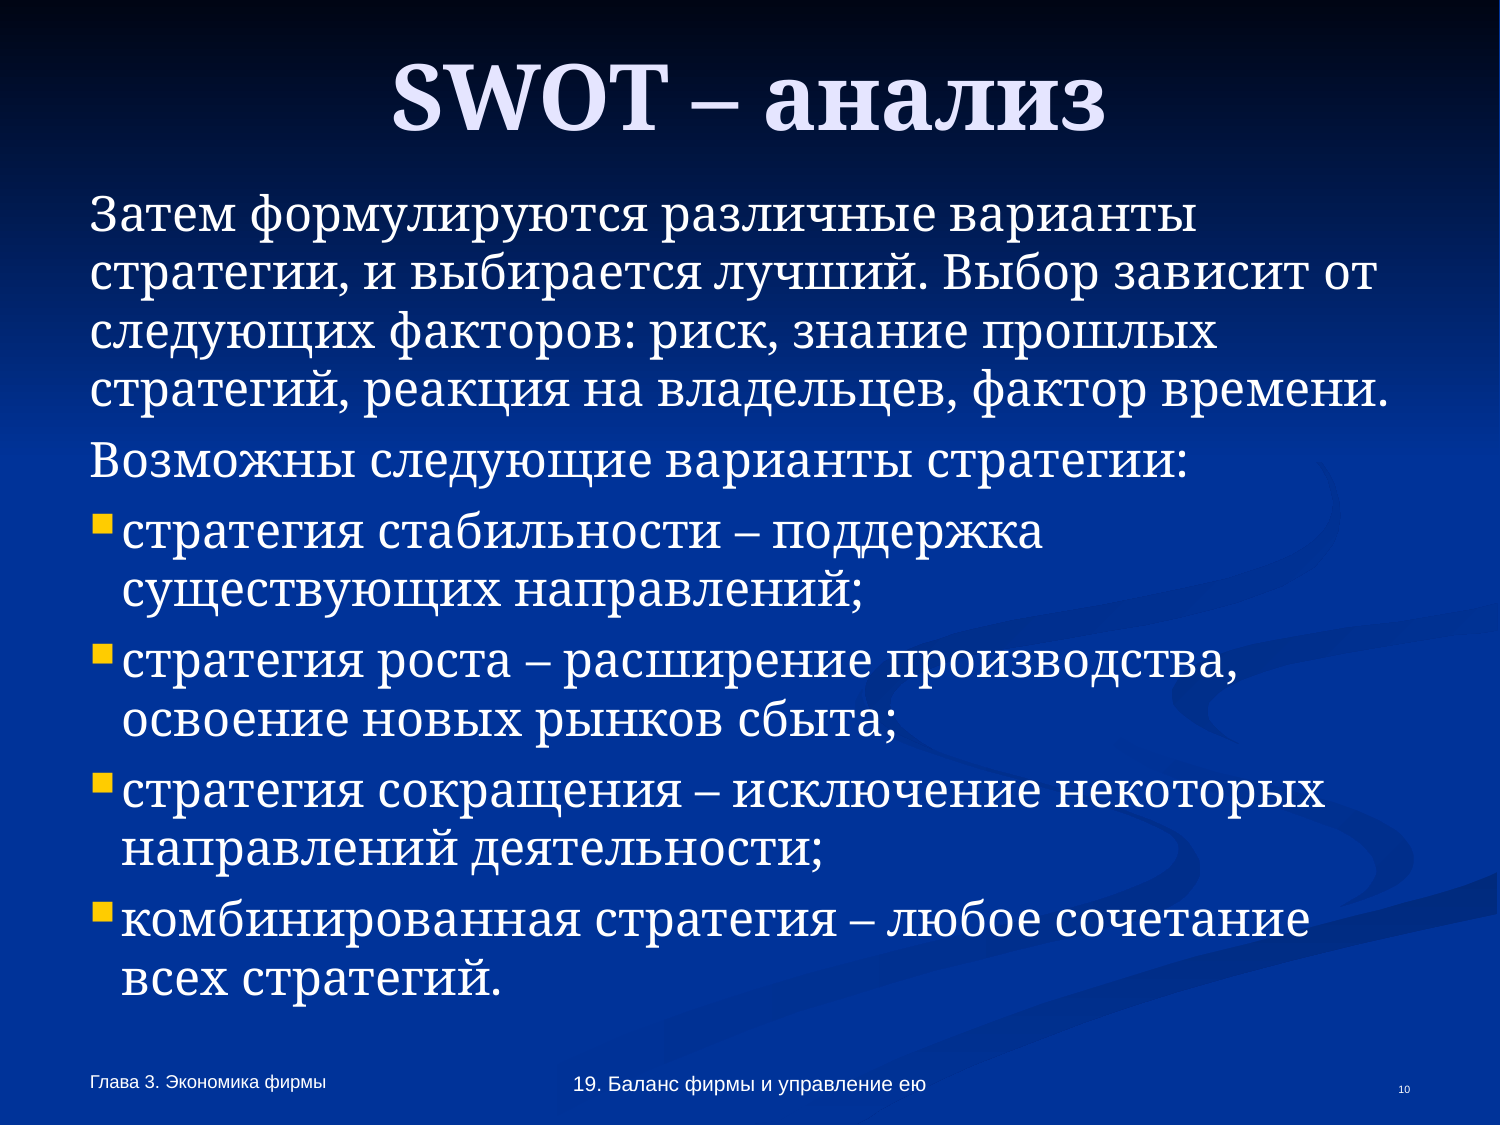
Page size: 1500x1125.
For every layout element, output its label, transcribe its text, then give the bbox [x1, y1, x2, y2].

text_box Затем формулируются различные варианты стратегии, и выбирается лучший. Выбор зависит от следующих факторов: риск, знание прошлых стратегий, реакция на владельцев, фактор времени. Возможны следующие варианты стратегии: стратегия стабильности – поддержка существующих направлений; стратегия роста – расширение производства, освоение новых рынков сбыта; стратегия сокращения – исключение некоторых направлений деятельности; комбинированная стратегия – любое сочетание всех стратегий. [74, 174, 1425, 1013]
text_box <number> [1074, 1074, 1426, 1104]
text_box SWOT – анализ [74, 0, 1425, 174]
text_box Глава 3. Экономика фирмы [75, 1062, 512, 1101]
text_box 19. Баланс фирмы и управление ею [512, 1062, 988, 1104]
